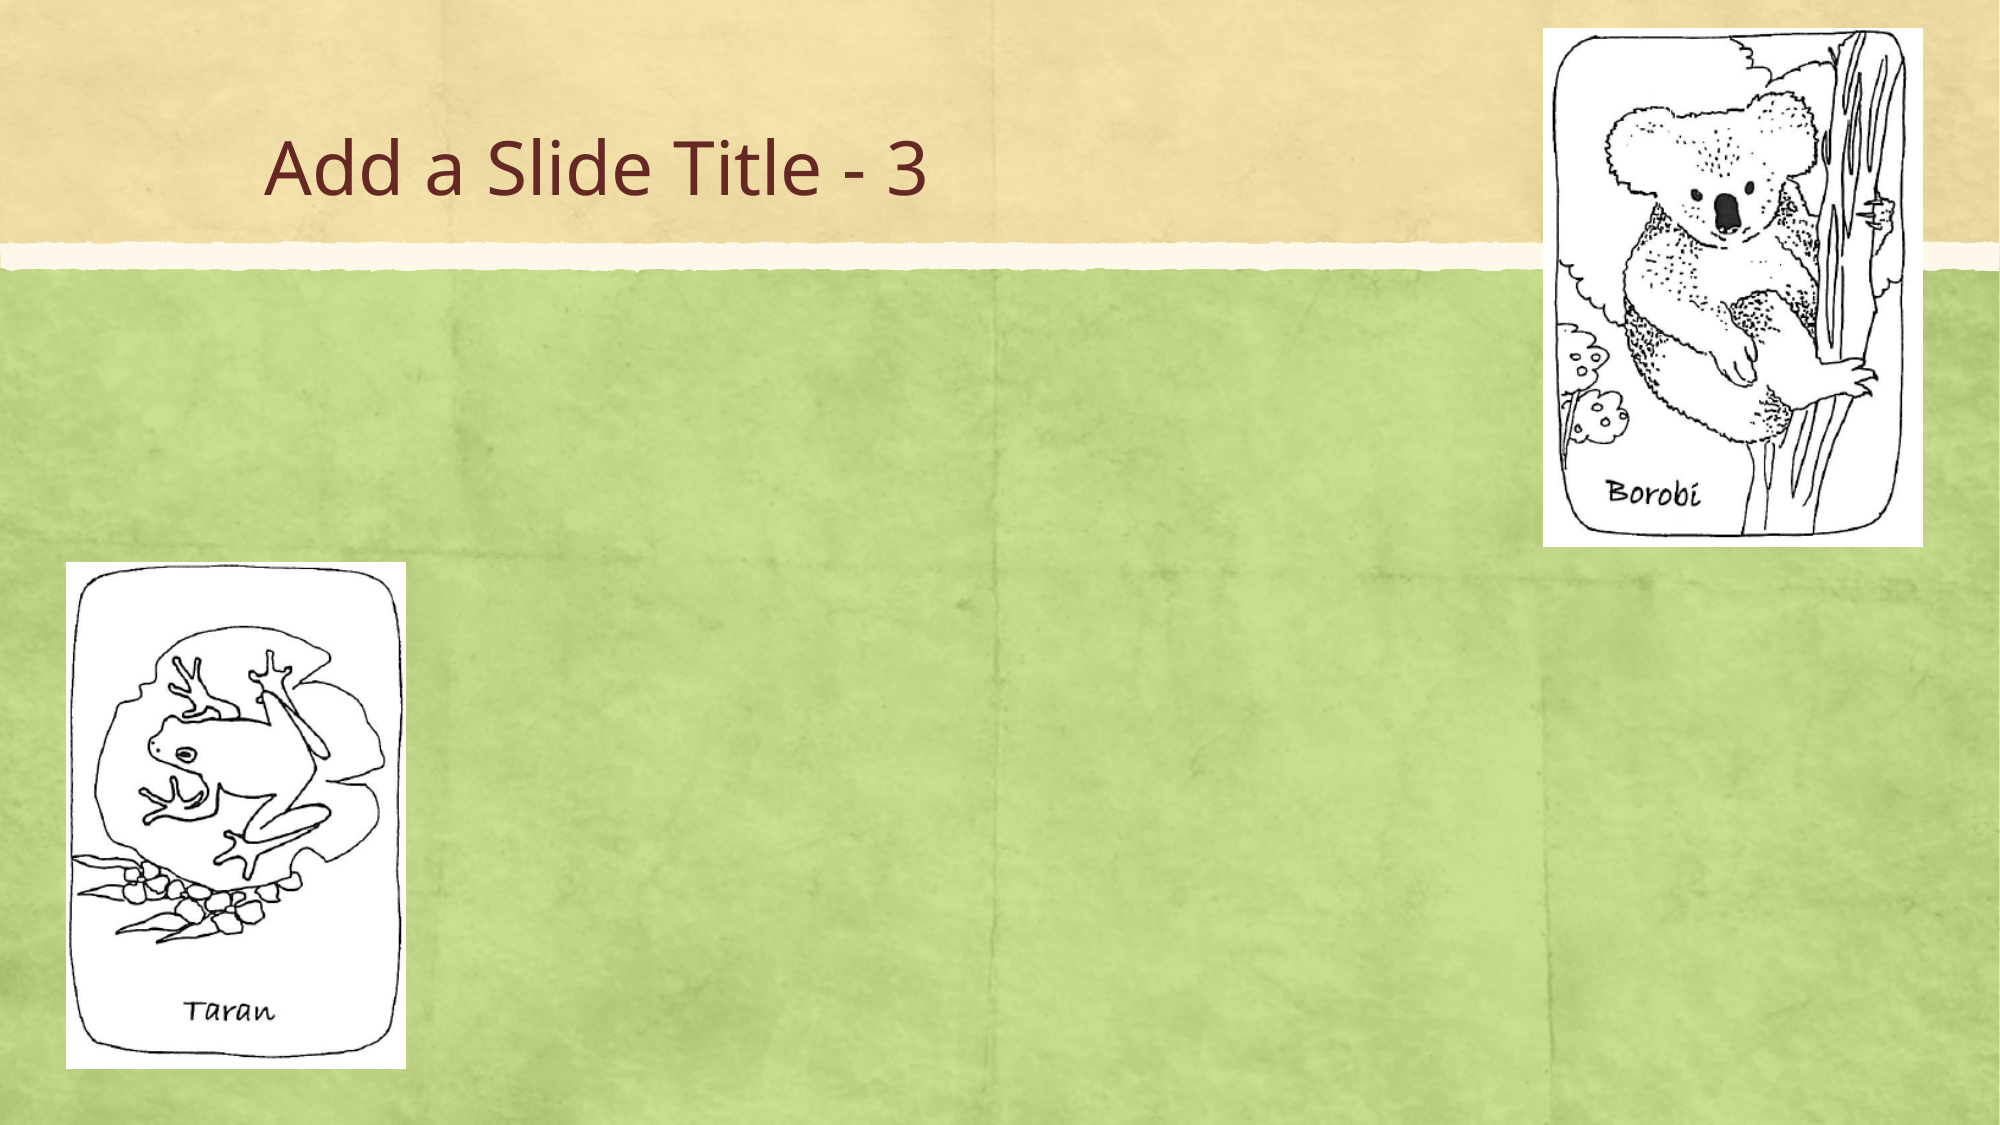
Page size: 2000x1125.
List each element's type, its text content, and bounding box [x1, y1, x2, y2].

picture [66, 562, 406, 1069]
title Add a Slide Title - 3 [249, 31, 1543, 219]
picture [1543, 28, 1923, 547]
